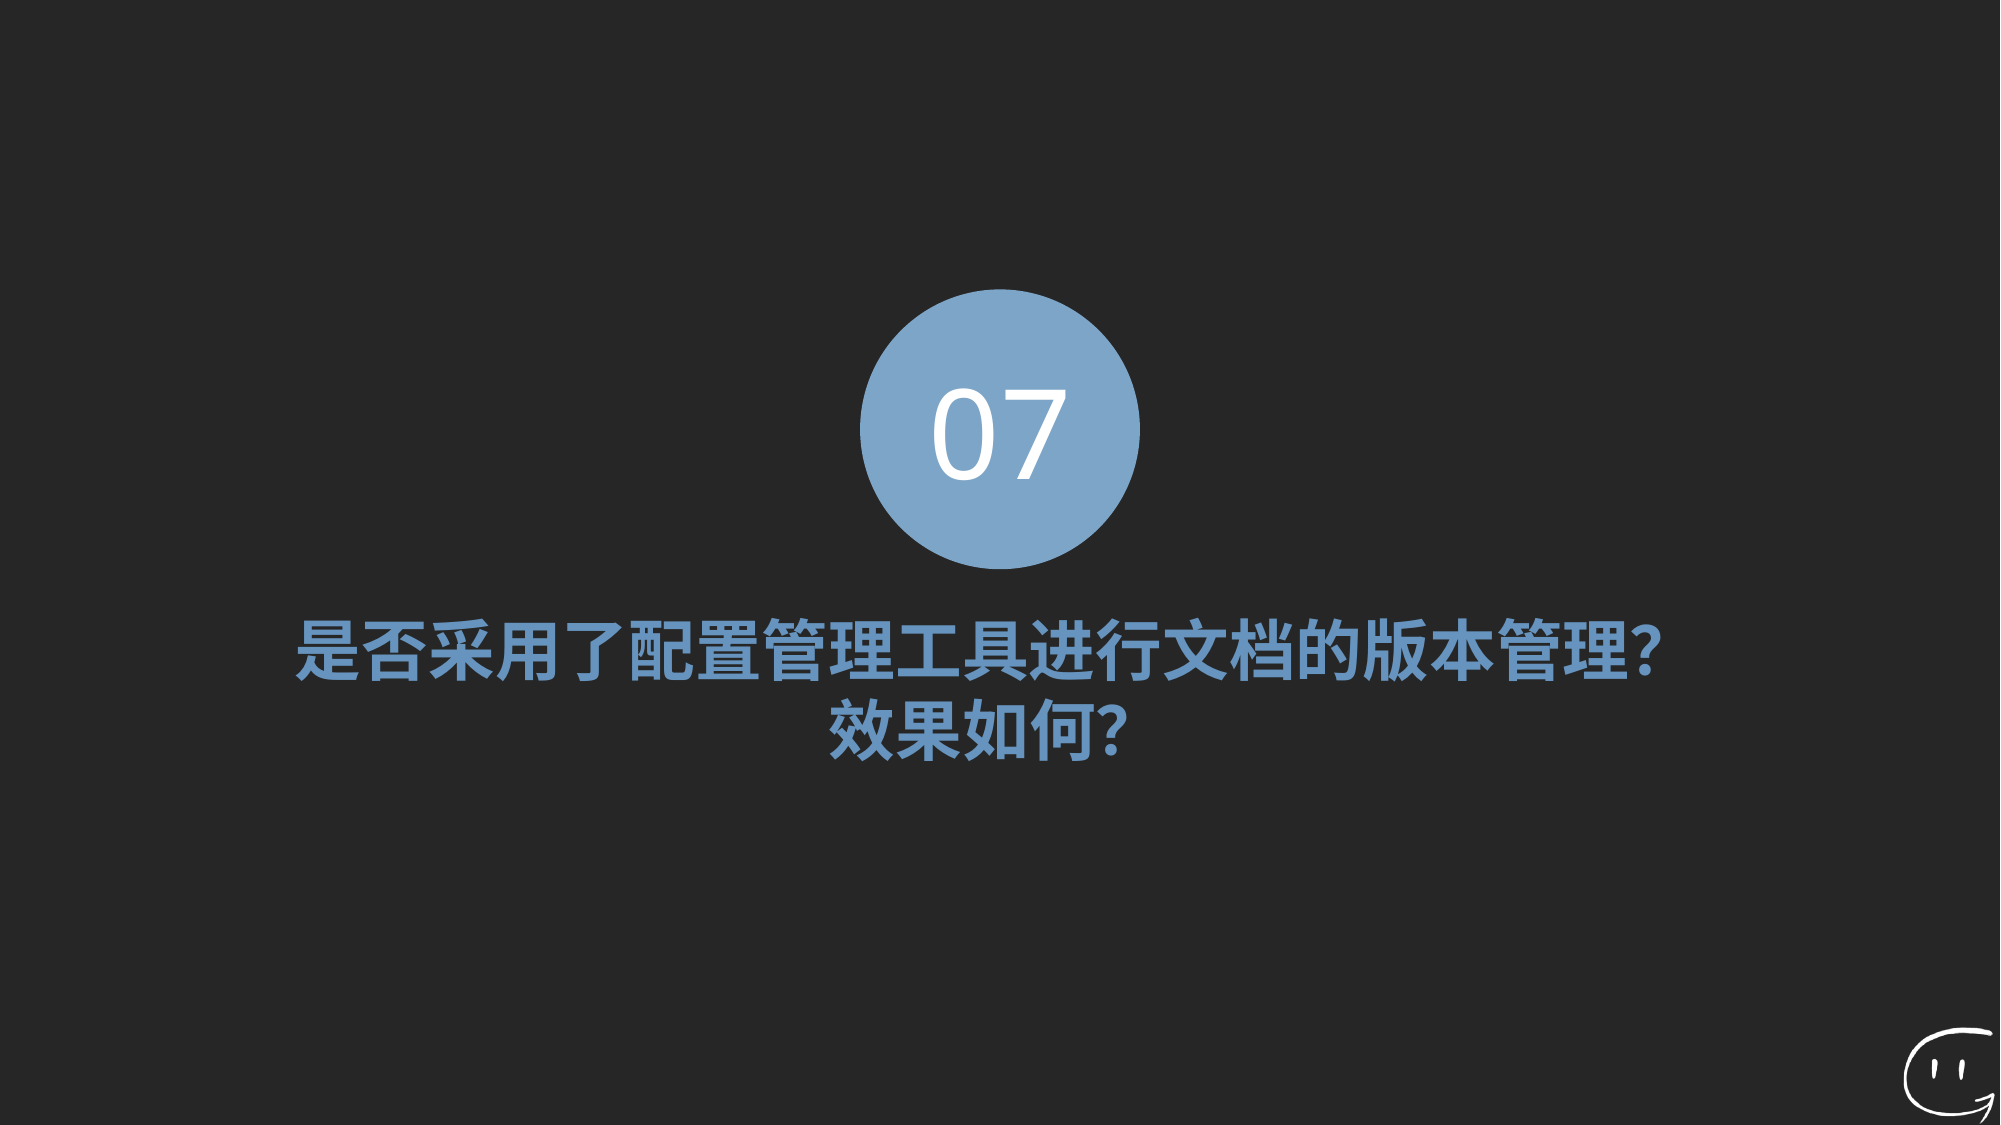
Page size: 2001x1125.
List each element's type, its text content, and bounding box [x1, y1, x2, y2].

text_box 07 [859, 288, 1141, 571]
picture [1899, 1023, 2000, 1125]
text_box 是否采用了配置管理工具进行文档的版本管理？ 效果如何？ [280, 601, 1712, 777]
